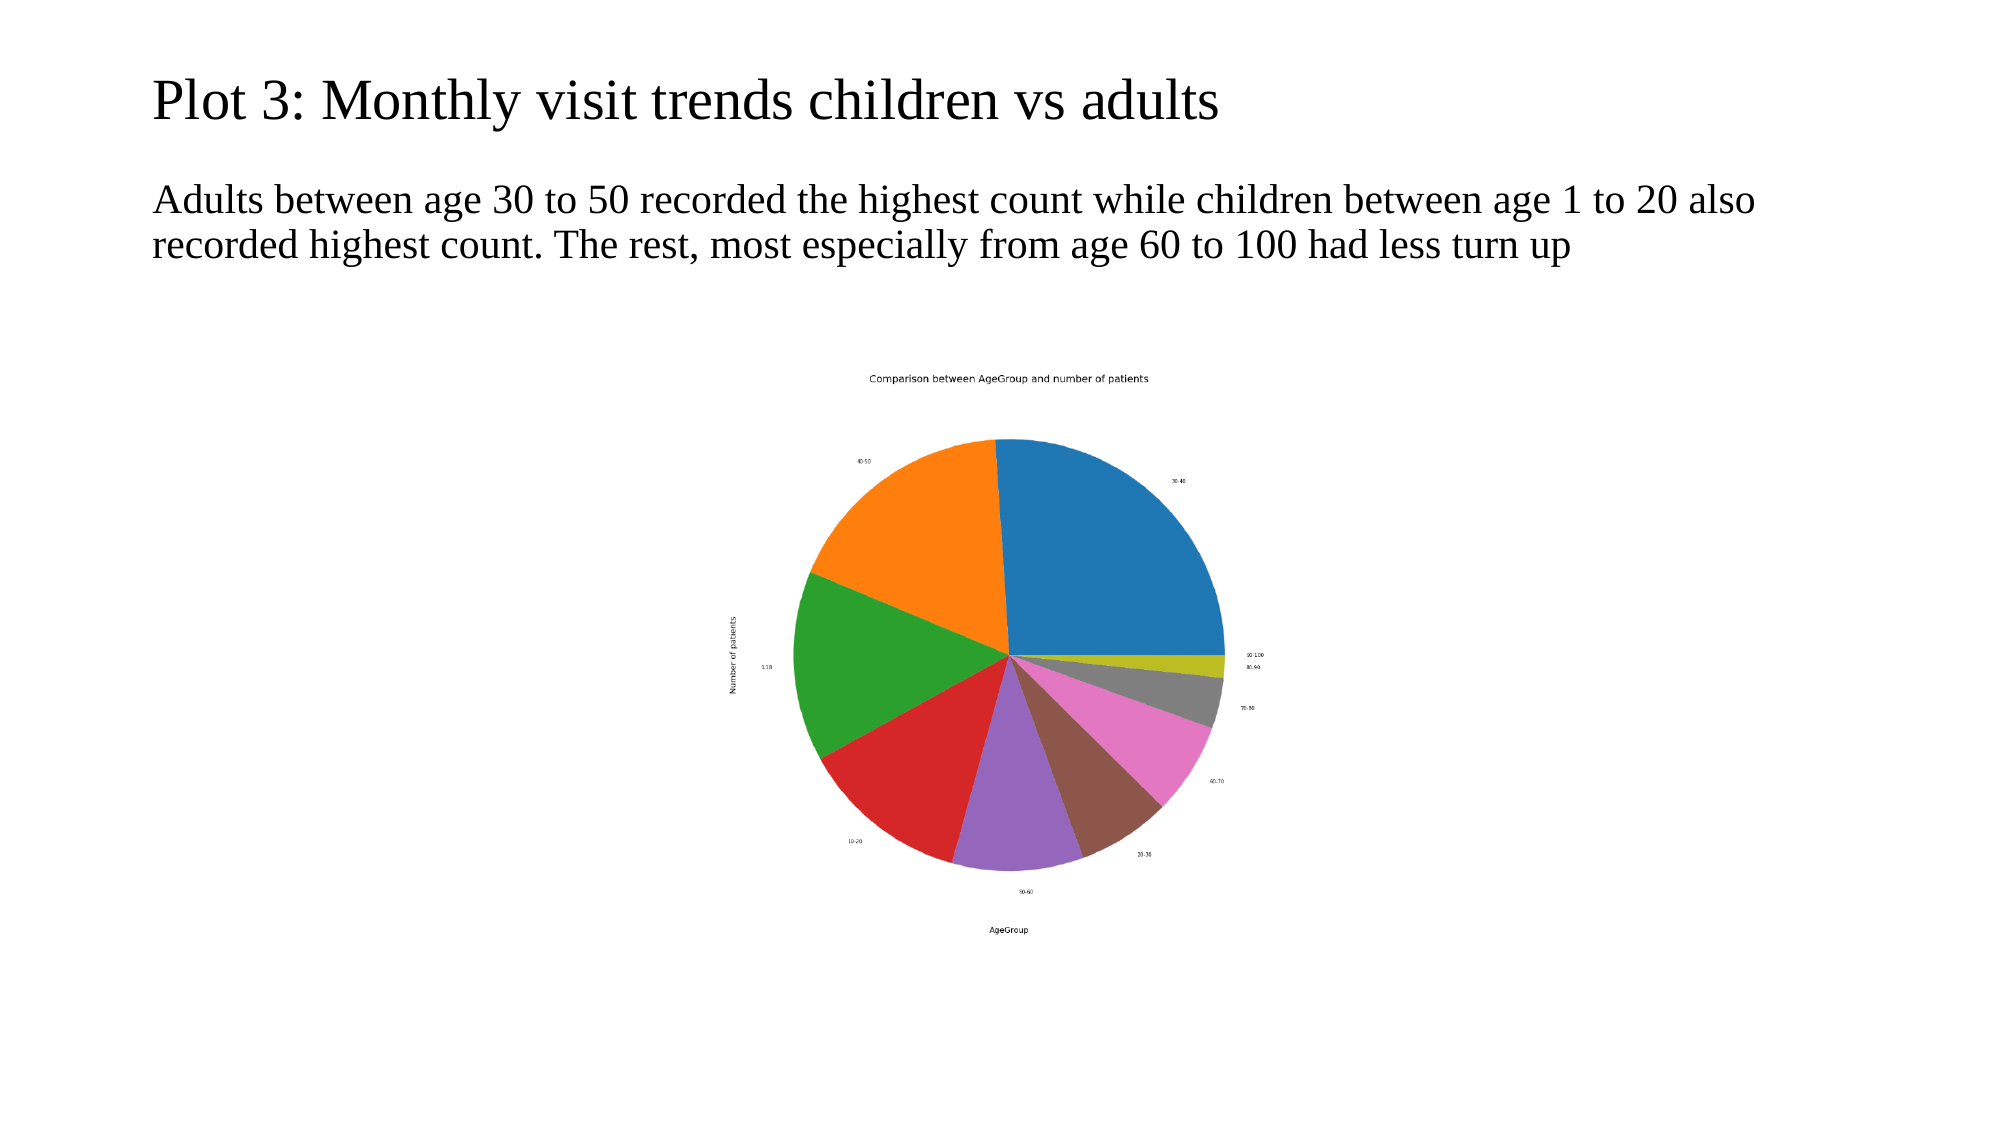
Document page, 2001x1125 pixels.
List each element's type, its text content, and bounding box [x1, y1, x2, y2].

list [643, 299, 1357, 1014]
title Plot 3: Monthly visit trends children vs adults Adults between age 30 to 50 recorded the highest count while children between age 1 to 20 also recorded highest count. The rest, most especially from age 60 to 100 had less turn up [137, 59, 1863, 278]
